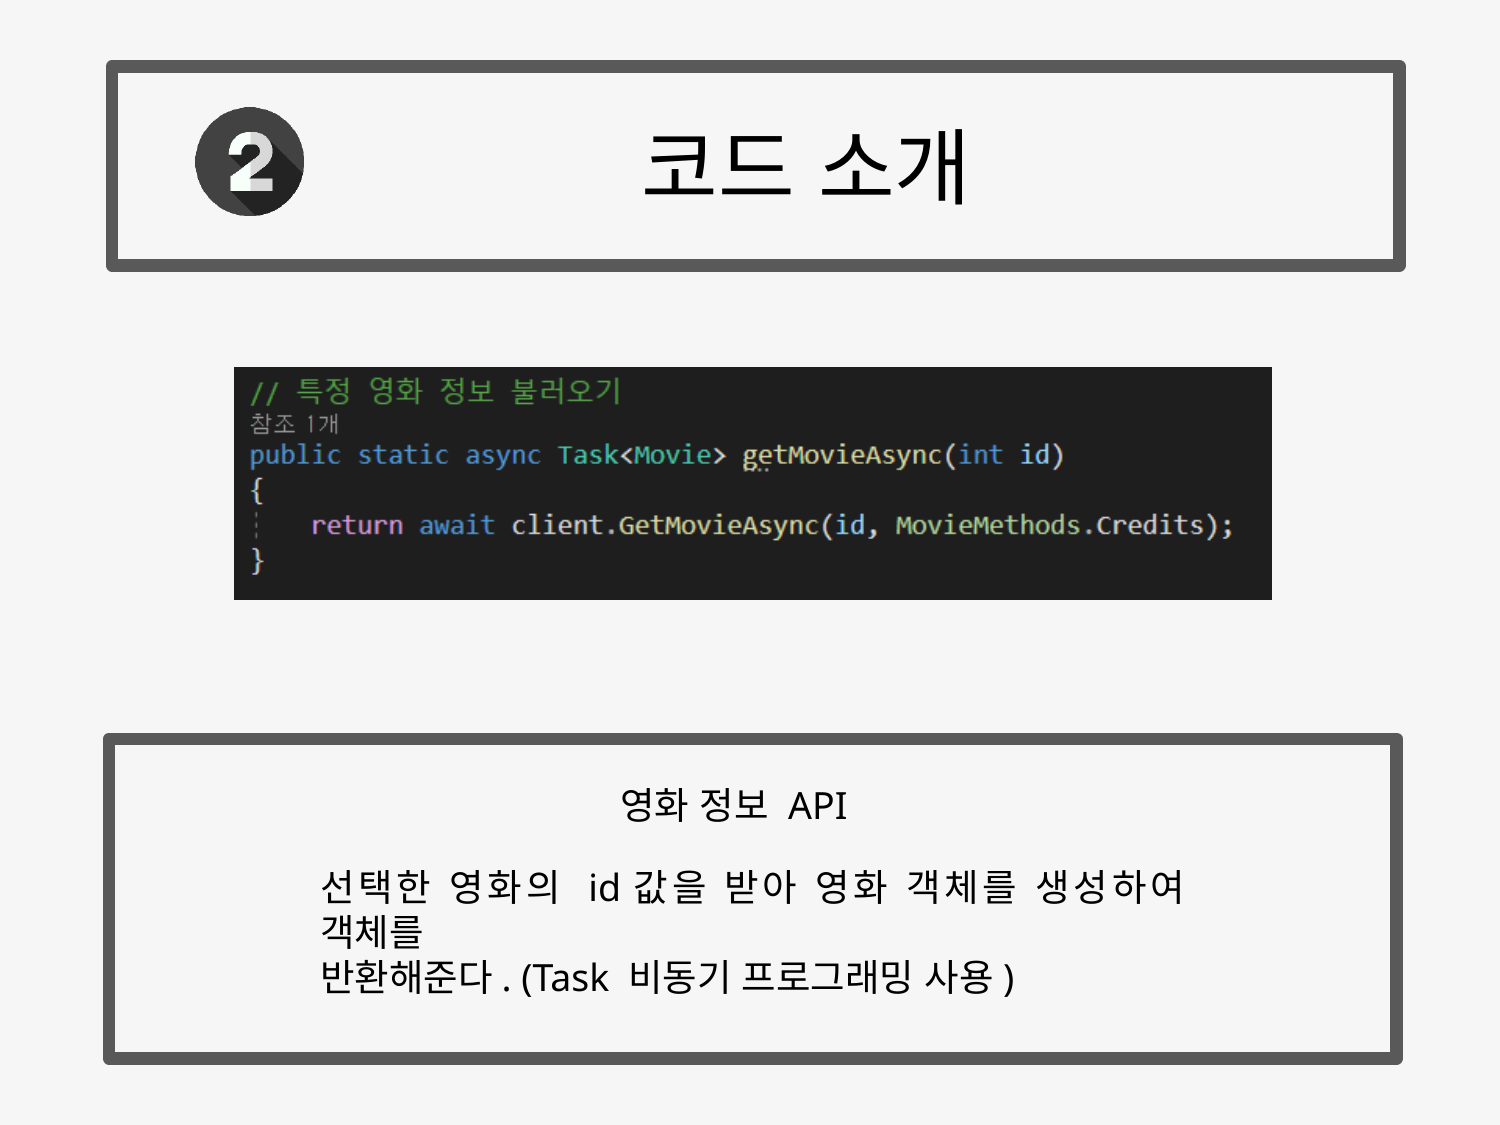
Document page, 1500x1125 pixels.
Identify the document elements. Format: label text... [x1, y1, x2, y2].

picture [233, 366, 1273, 601]
text_box 영화 정보 API [605, 775, 863, 835]
text_box 선택한 영화의 id값을 받아 영화 객체를 생성하여 객체를 반환해준다. (Task 비동기 프로그래밍 사용) [305, 856, 1201, 961]
text_box [110, 64, 1402, 267]
text_box [107, 737, 1399, 1061]
text_box 코드 소개 [627, 107, 986, 223]
picture [194, 107, 304, 217]
